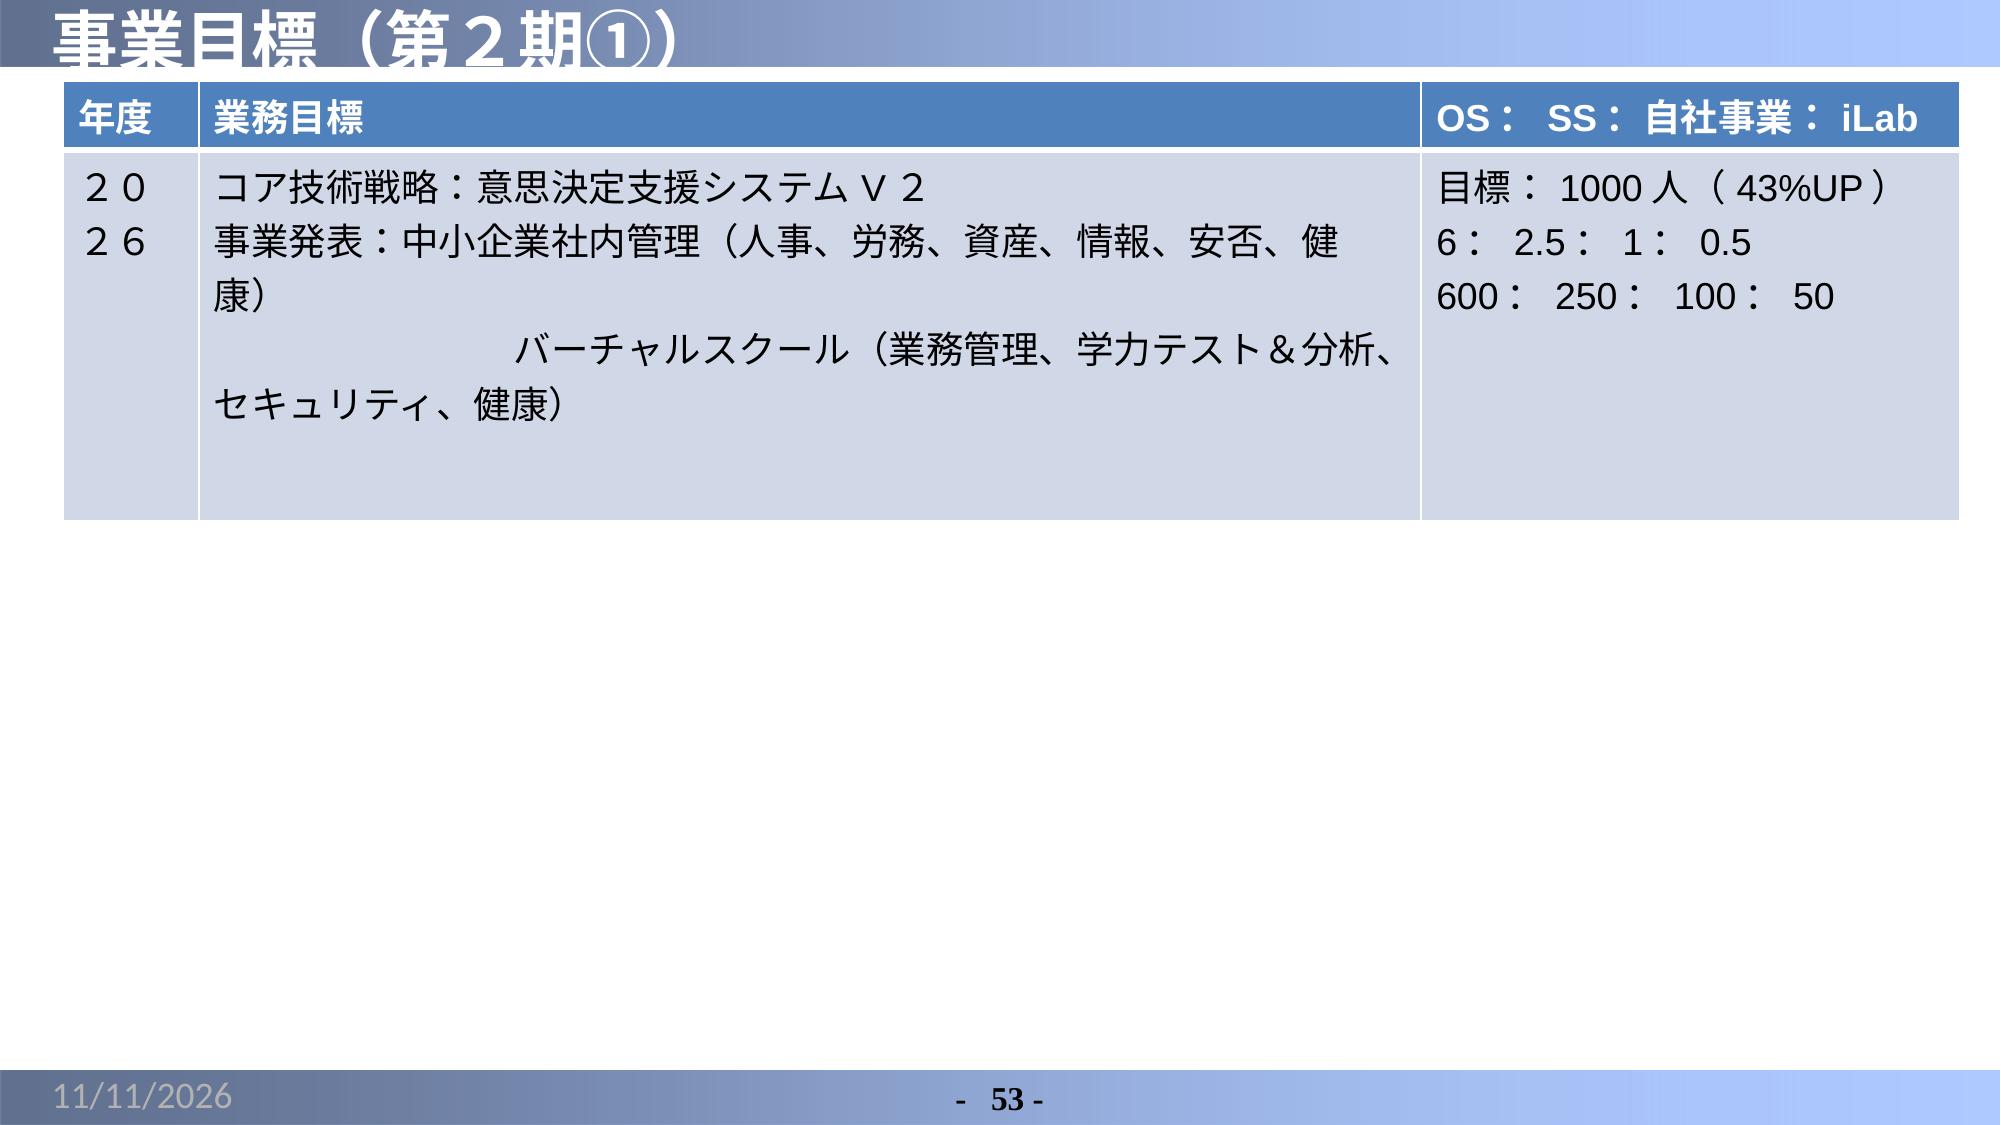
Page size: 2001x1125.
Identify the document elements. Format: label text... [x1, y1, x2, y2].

table_cell 目標：1000人（43%UP） 6：2.5：1：0.5 600：250：100：50 [1422, 153, 1959, 520]
title 事業目標（第２期①） [51, 0, 1921, 81]
table_header 業務目標 [200, 82, 1420, 147]
table_cell ２０２６ [64, 153, 198, 520]
slide_number - 53 - [934, 1078, 1063, 1117]
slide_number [51, 1071, 512, 1117]
table_header OS：SS：自社事業：iLab [1422, 82, 1959, 147]
table_cell コア技術戦略：意思決定支援システムV２ 事業発表：中小企業社内管理（人事、労務、資産、情報、安否、健康） バーチャルスクール（業務管理、学力テスト＆分析、セキュリティ、健康） [200, 153, 1420, 520]
table_header 年度 [64, 82, 198, 147]
